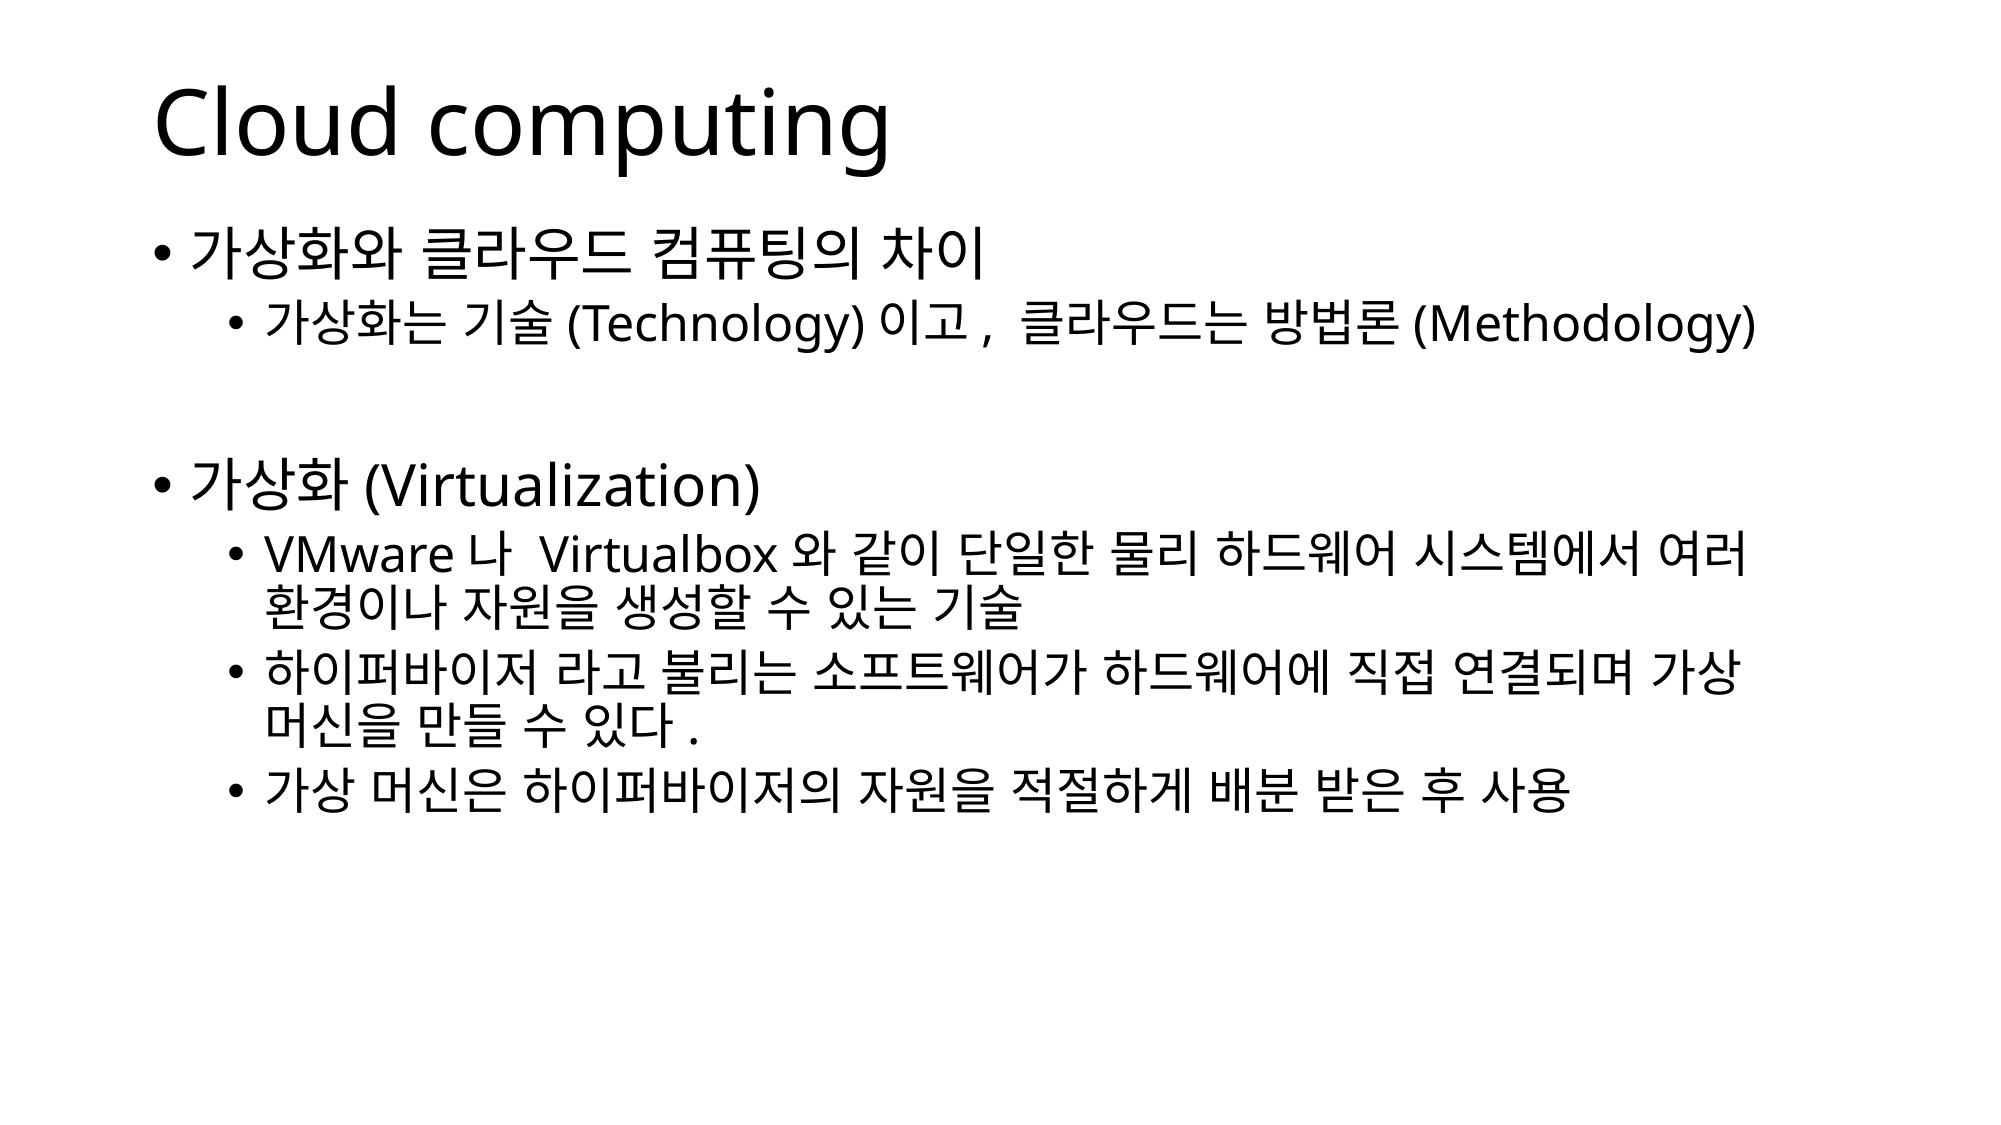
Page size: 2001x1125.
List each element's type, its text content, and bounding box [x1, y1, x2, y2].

list 가상화와 클라우드 컴퓨팅의 차이 가상화는 기술(Technology)이고, 클라우드는 방법론(Methodology) 가상화(Virtualization) VMware나 Virtualbox와 같이 단일한 물리 하드웨어 시스템에서 여러 환경이나 자원을 생성할 수 있는 기술 하이퍼바이저 라고 불리는 소프트웨어가 하드웨어에 직접 연결되며 가상 머신을 만들 수 있다. 가상 머신은 하이퍼바이저의 자원을 적절하게 배분 받은 후 사용 [137, 217, 1863, 1097]
title Cloud computing [137, 59, 1863, 193]
